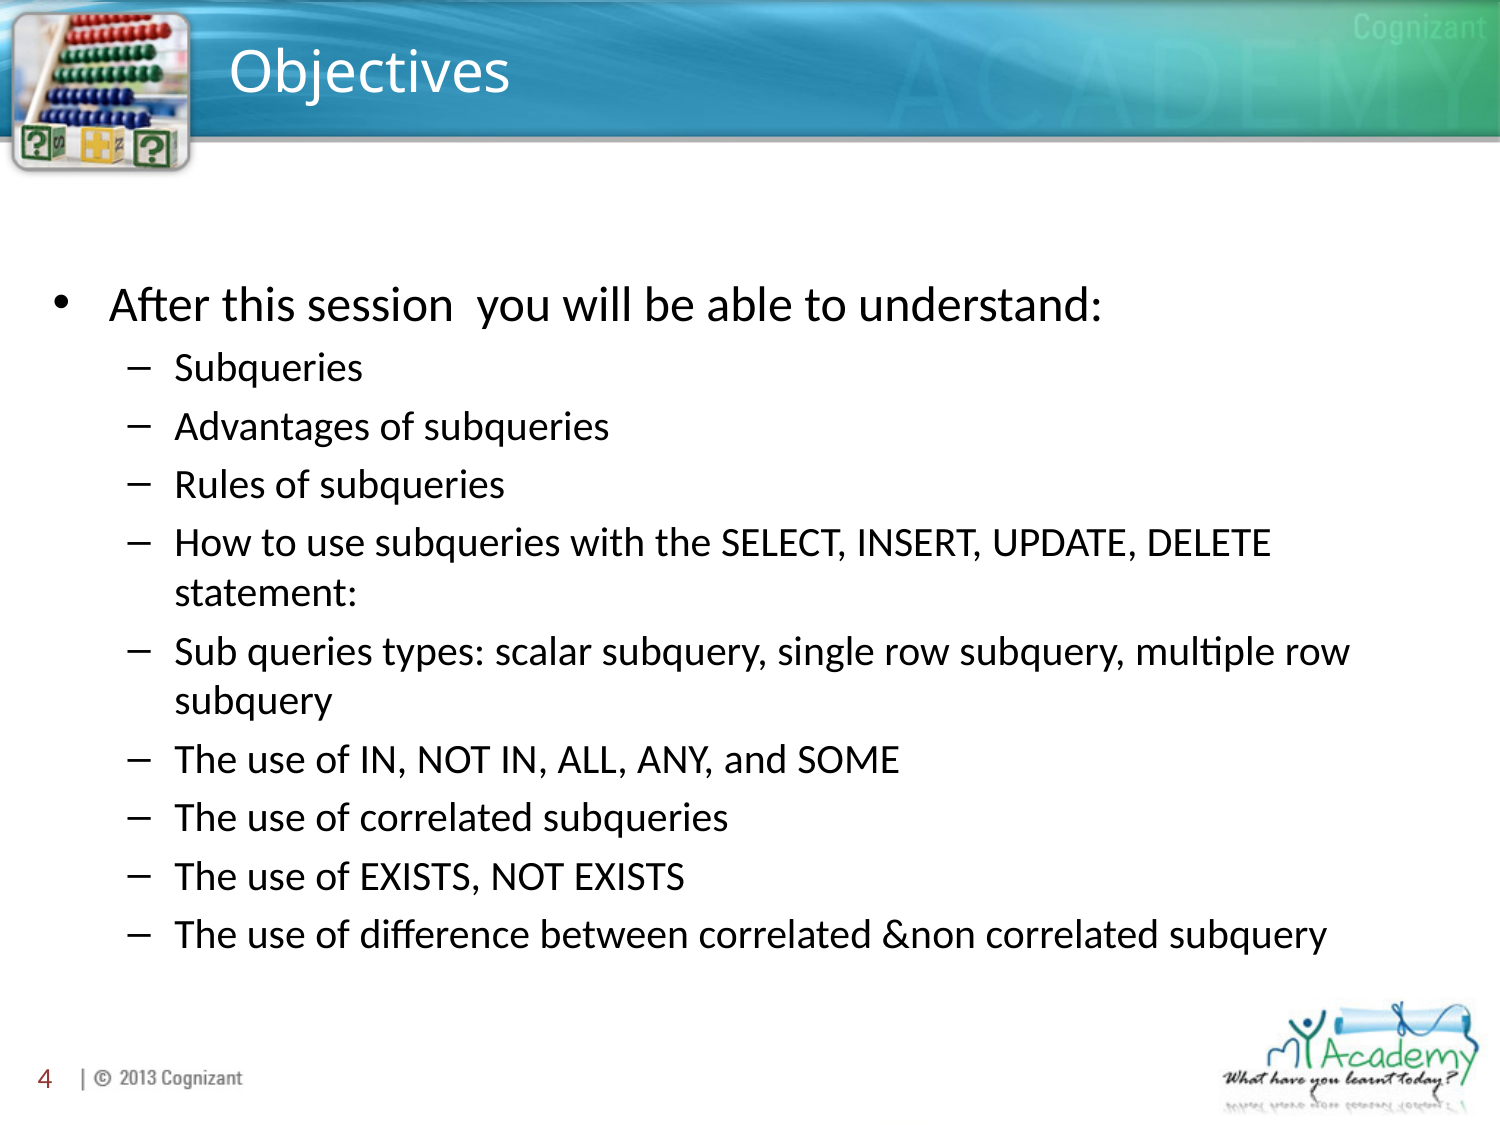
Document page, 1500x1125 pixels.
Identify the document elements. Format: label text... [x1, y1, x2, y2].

slide_number 4 [22, 1052, 98, 1098]
title Objectives [213, 0, 1500, 163]
list After this session you will be able to understand: Subqueries Advantages of subqueries Rules of subqueries How to use subqueries with the SELECT, INSERT, UPDATE, DELETE statement: Sub queries types: scalar subquery, single row subquery, multiple row subquery The use of IN, NOT IN, ALL, ANY, and SOME The use of correlated subqueries The use of EXISTS, NOT EXISTS The use of difference between correlated &non correlated subquery [37, 263, 1463, 1076]
picture [0, 0, 1500, 1125]
